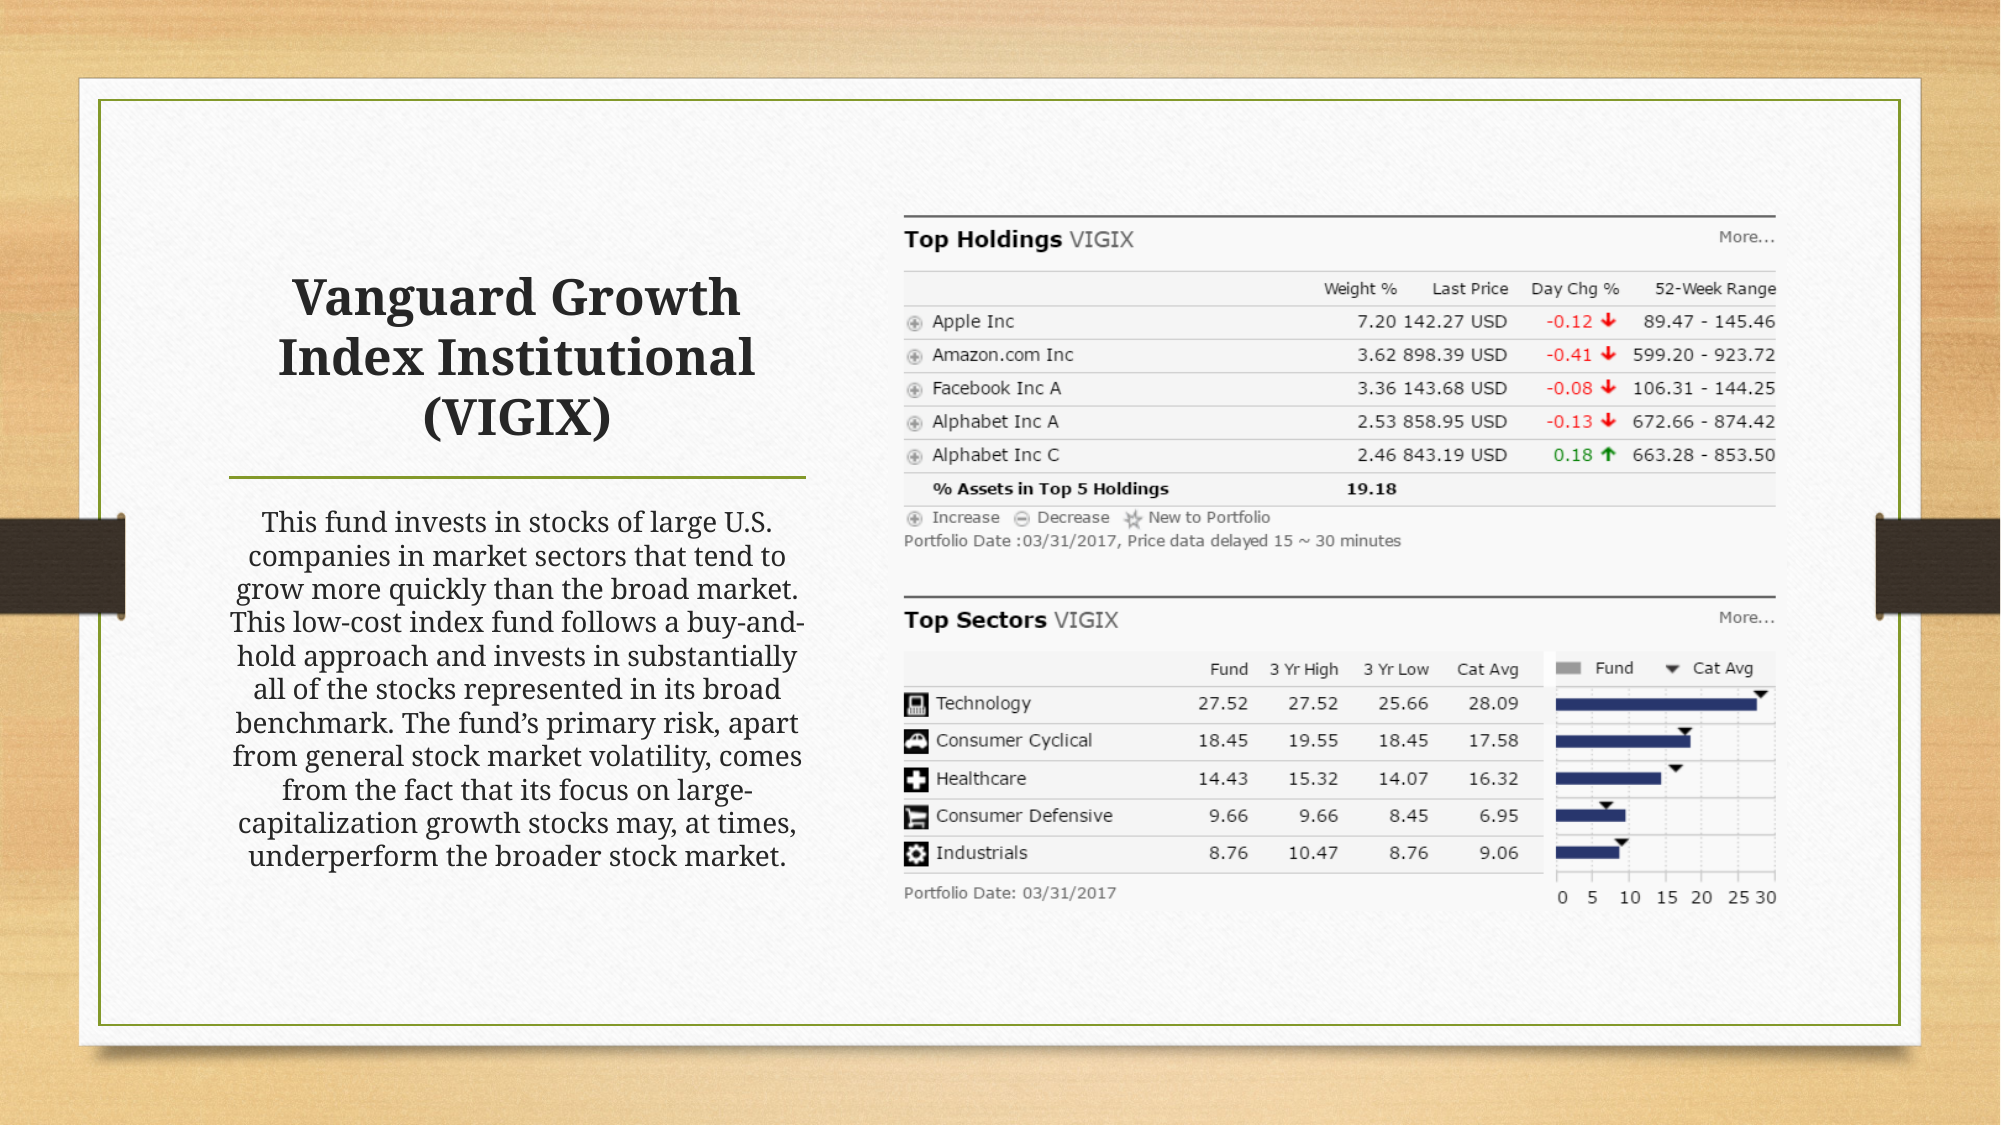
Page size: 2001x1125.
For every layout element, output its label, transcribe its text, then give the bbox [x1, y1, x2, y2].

list This fund invests in stocks of large U.S. companies in market sectors that tend to grow more quickly than the broad market. This low-cost index fund follows a buy-and-hold approach and invests in substantially all of the stocks represented in its broad benchmark. The fund’s primary risk, apart from general stock market volatility, comes from the fact that its focus on large-capitalization growth stocks may, at times, underperform the broader stock market. [212, 497, 823, 898]
title Vanguard Growth Index Institutional (VIGIX) [212, 227, 823, 453]
picture [0, 0, 2001, 1125]
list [888, 214, 1787, 911]
